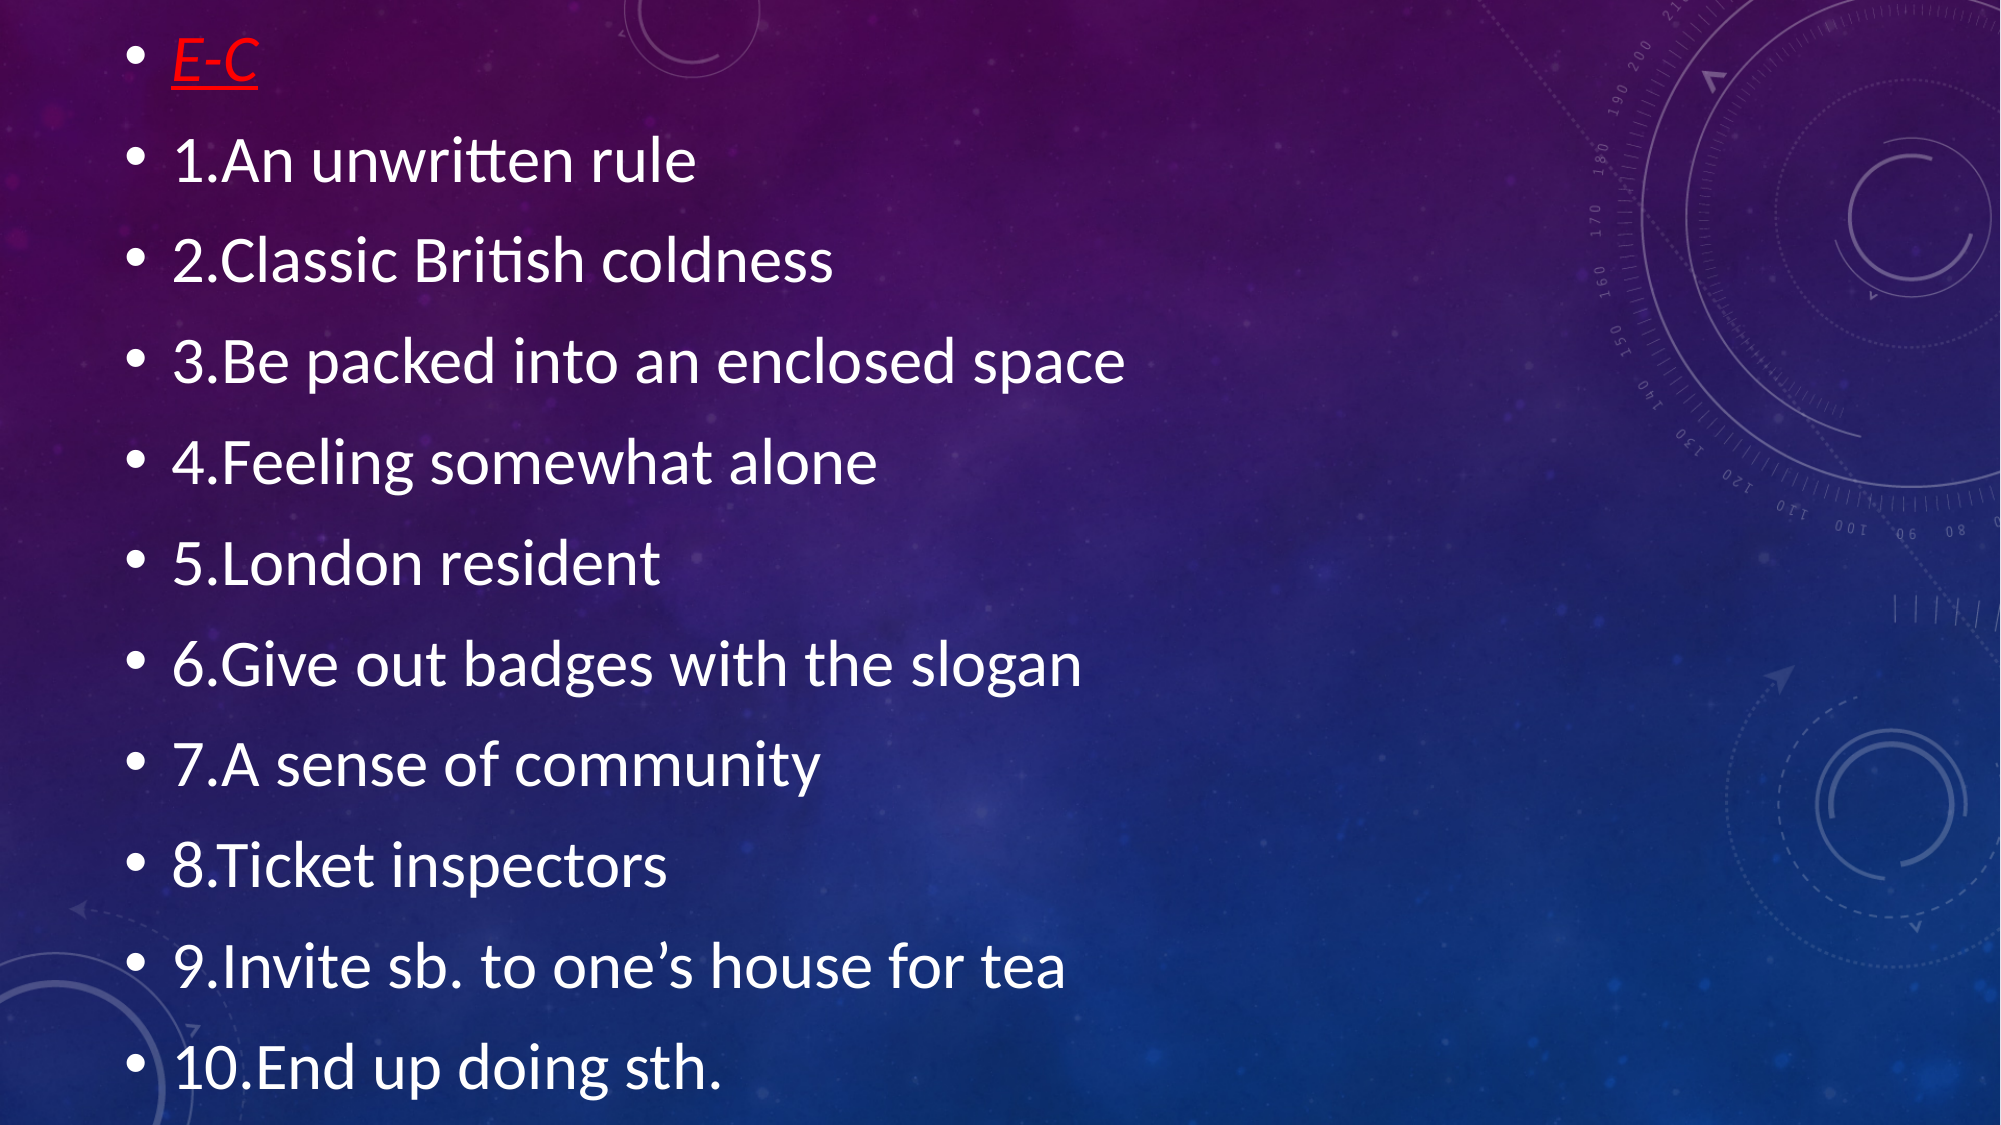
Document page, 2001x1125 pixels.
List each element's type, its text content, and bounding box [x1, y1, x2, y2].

list E-C 1.An unwritten rule 2.Classic British coldness 3.Be packed into an enclosed space 4.Feeling somewhat alone 5.London resident 6.Give out badges with the slogan 7.A sense of community 8.Ticket inspectors 9.Invite sb. to one’s house for tea 10.End up doing sth. [109, 259, 1772, 858]
picture [0, 0, 2001, 1125]
